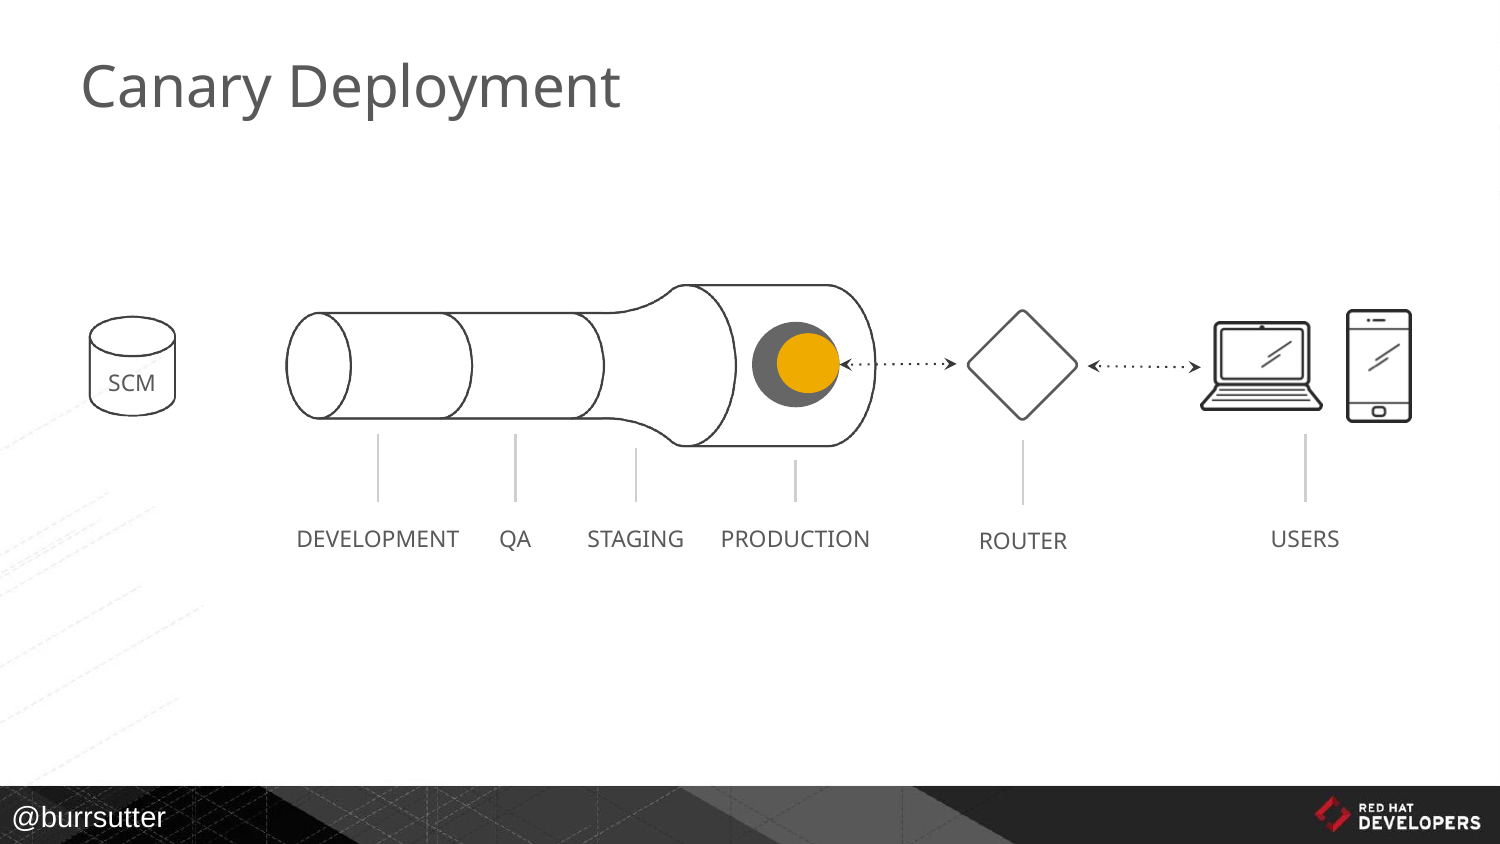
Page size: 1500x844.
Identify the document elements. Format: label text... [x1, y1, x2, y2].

text_box STAGING [579, 515, 693, 561]
text_box USERS [1198, 515, 1412, 561]
title Canary Deployment [65, 7, 1360, 171]
text_box DEVELOPMENT [284, 515, 472, 561]
text_box [968, 310, 1077, 420]
picture [0, 0, 1500, 844]
text_box QA [484, 515, 547, 561]
text_box ROUTER [965, 517, 1081, 563]
text_box @burrsutter [0, 783, 208, 844]
text_box PRODUCTION [714, 515, 877, 561]
